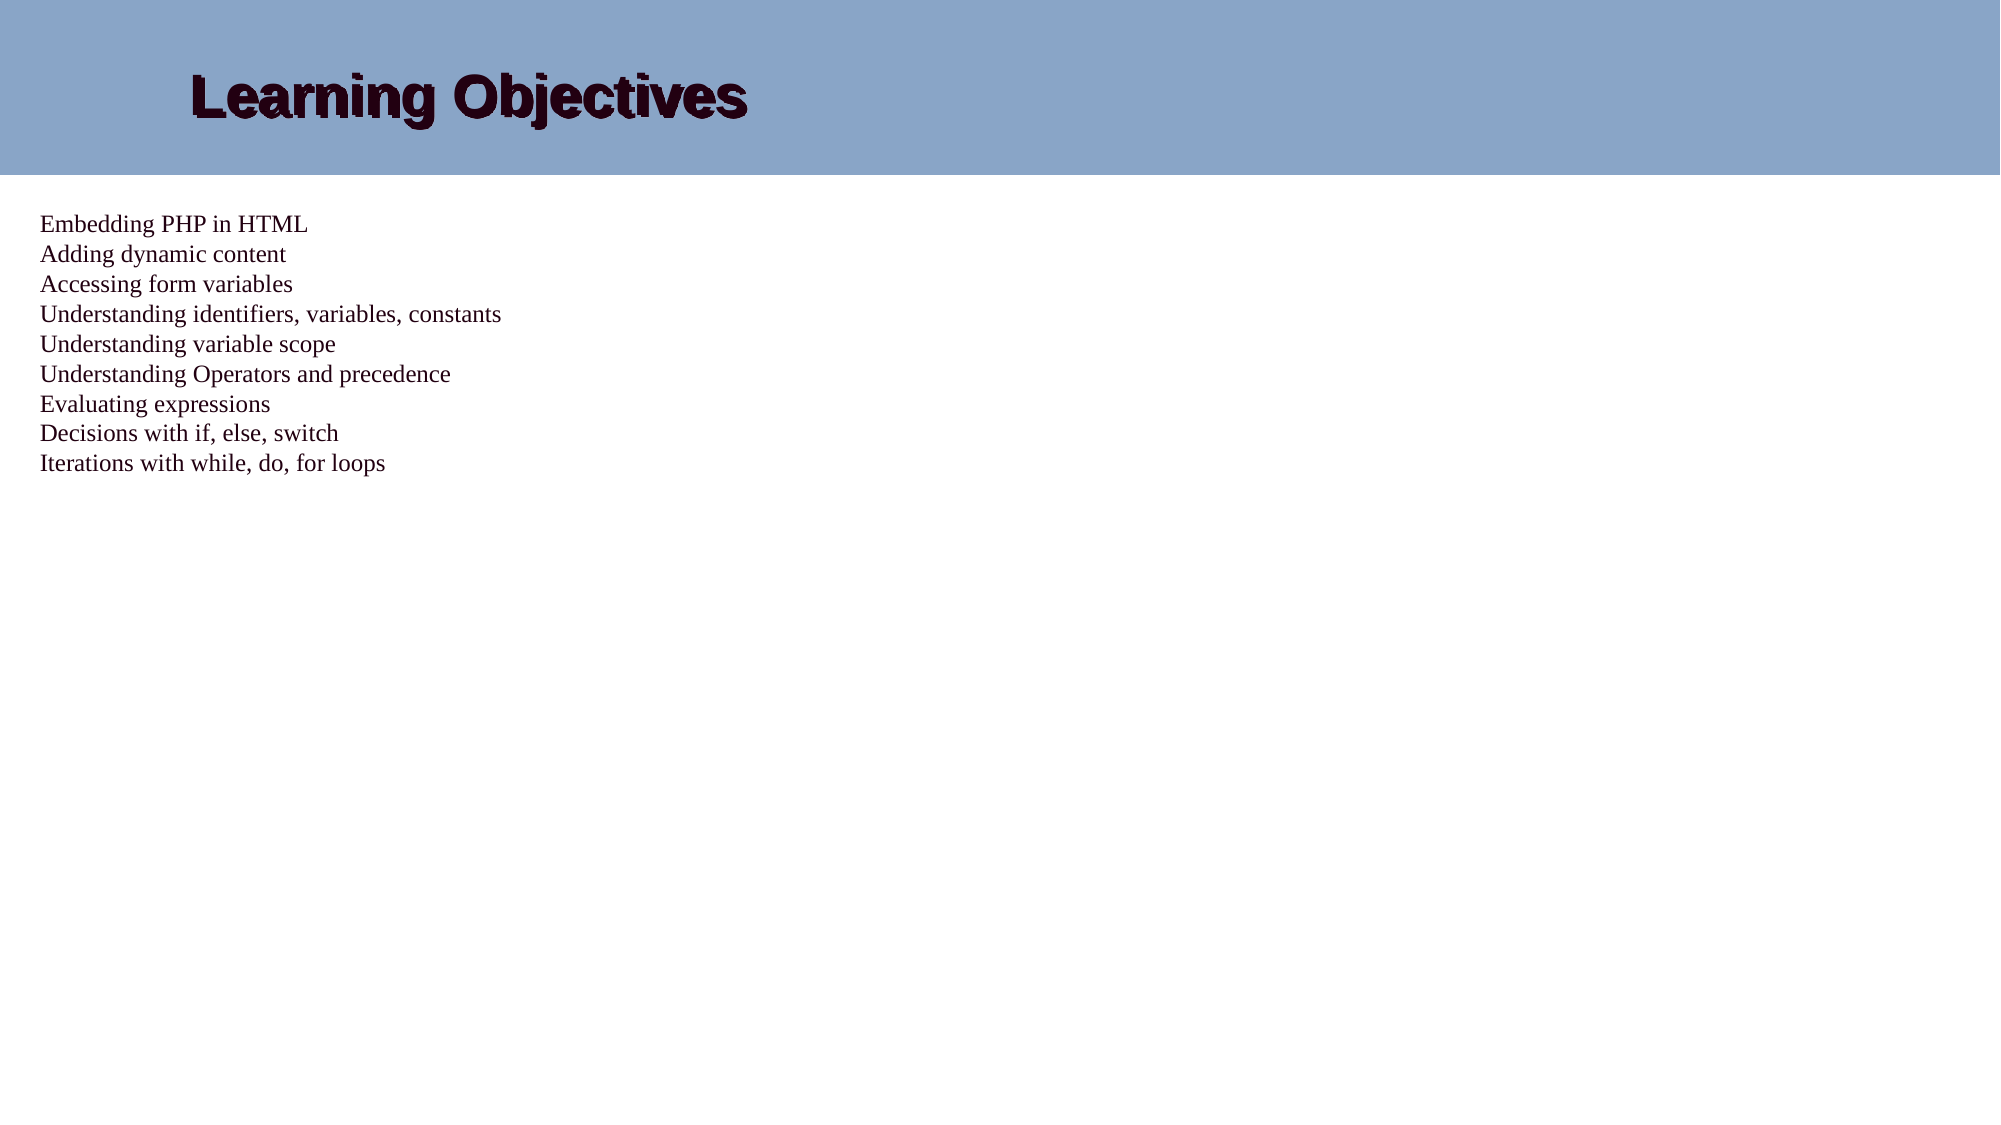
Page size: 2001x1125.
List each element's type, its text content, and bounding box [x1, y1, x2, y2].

title Learning Objectives [174, 4, 1831, 181]
list Embedding PHP in HTML Adding dynamic content Accessing form variables Understanding identifiers, variables, constants Understanding variable scope Understanding Operators and precedence Evaluating expressions Decisions with if, else, switch Iterations with while, do, for loops [24, 200, 1413, 1018]
